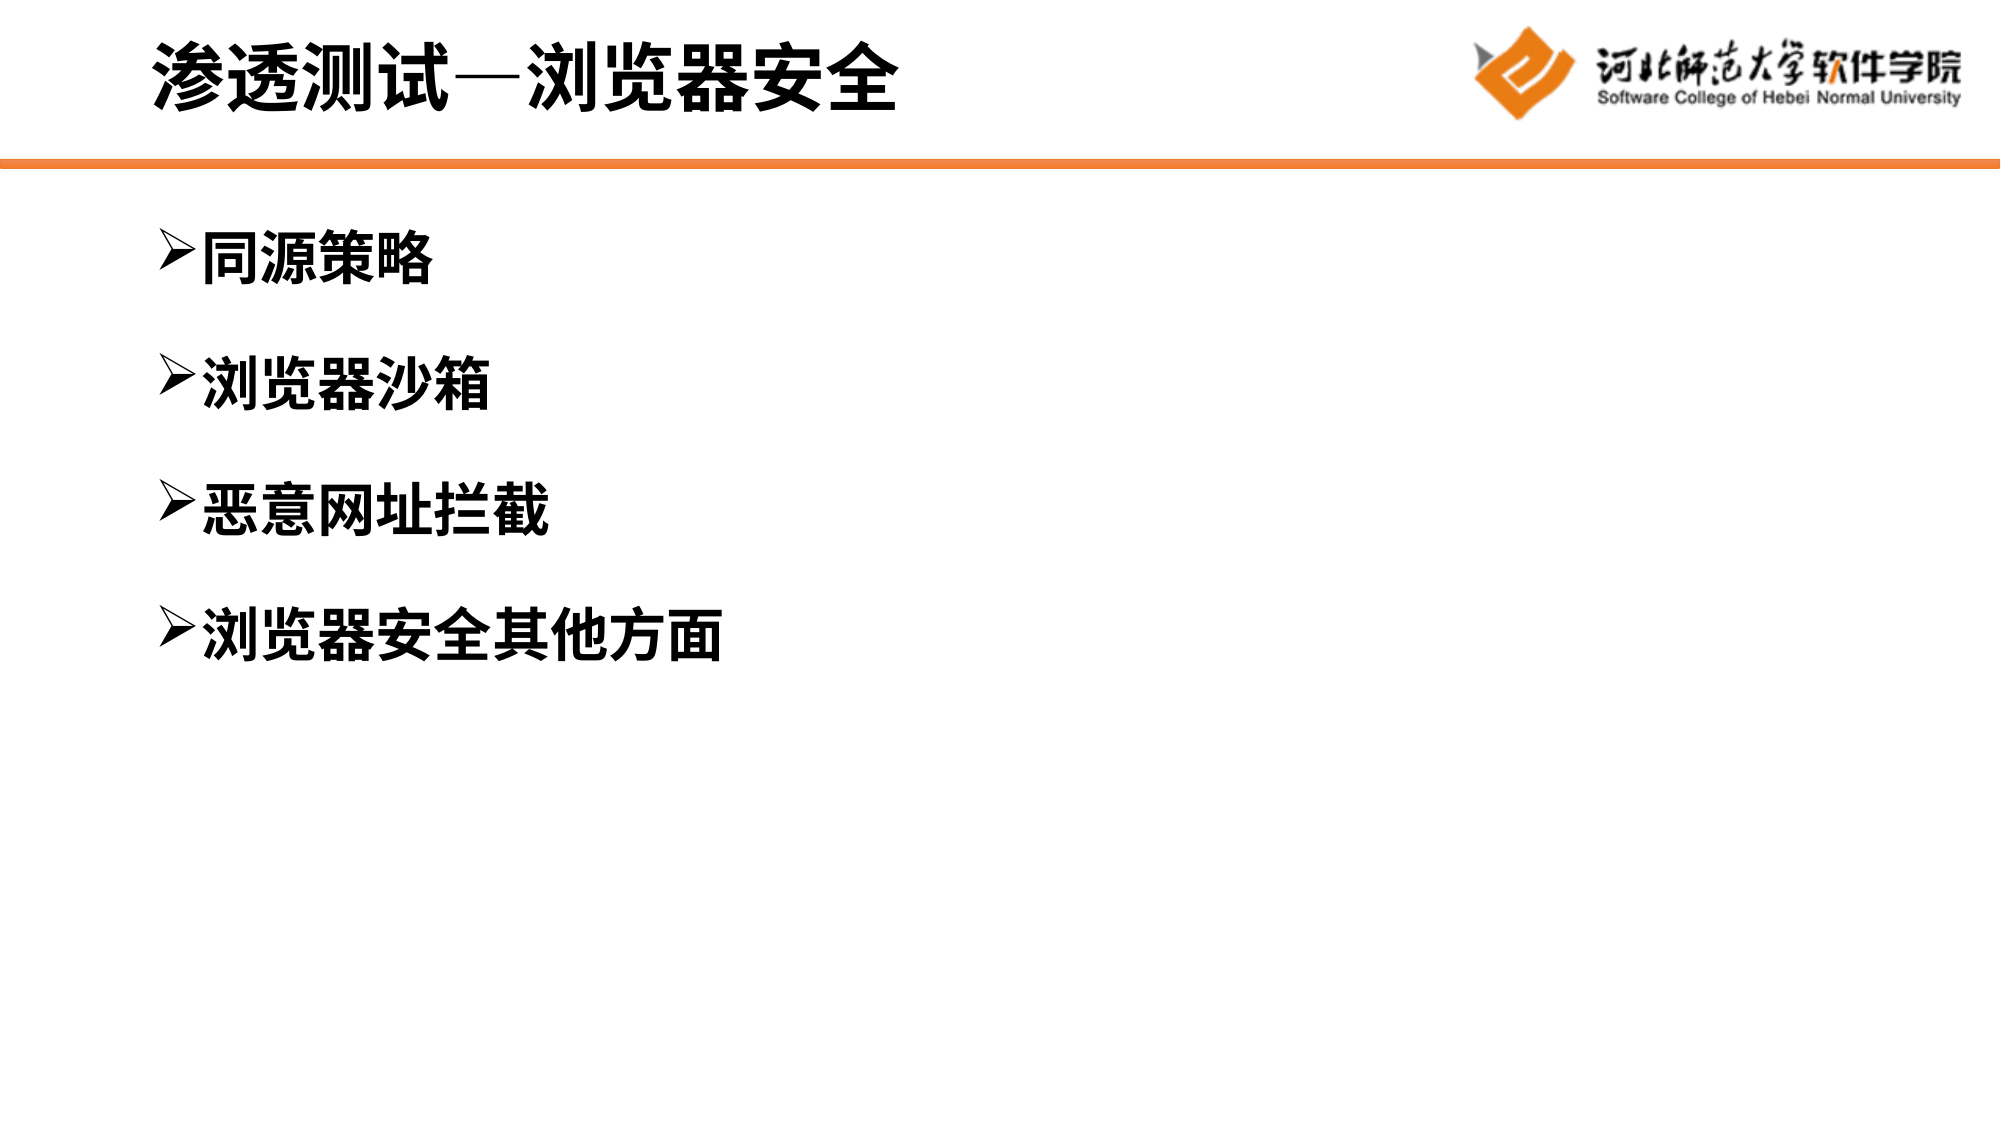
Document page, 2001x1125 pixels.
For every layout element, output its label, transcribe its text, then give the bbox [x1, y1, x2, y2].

list 同源策略 浏览器沙箱 恶意网址拦截 浏览器安全其他方面 [139, 178, 1865, 988]
picture [1861, 18, 1988, 126]
title 渗透测试—浏览器安全 [135, 8, 1861, 155]
